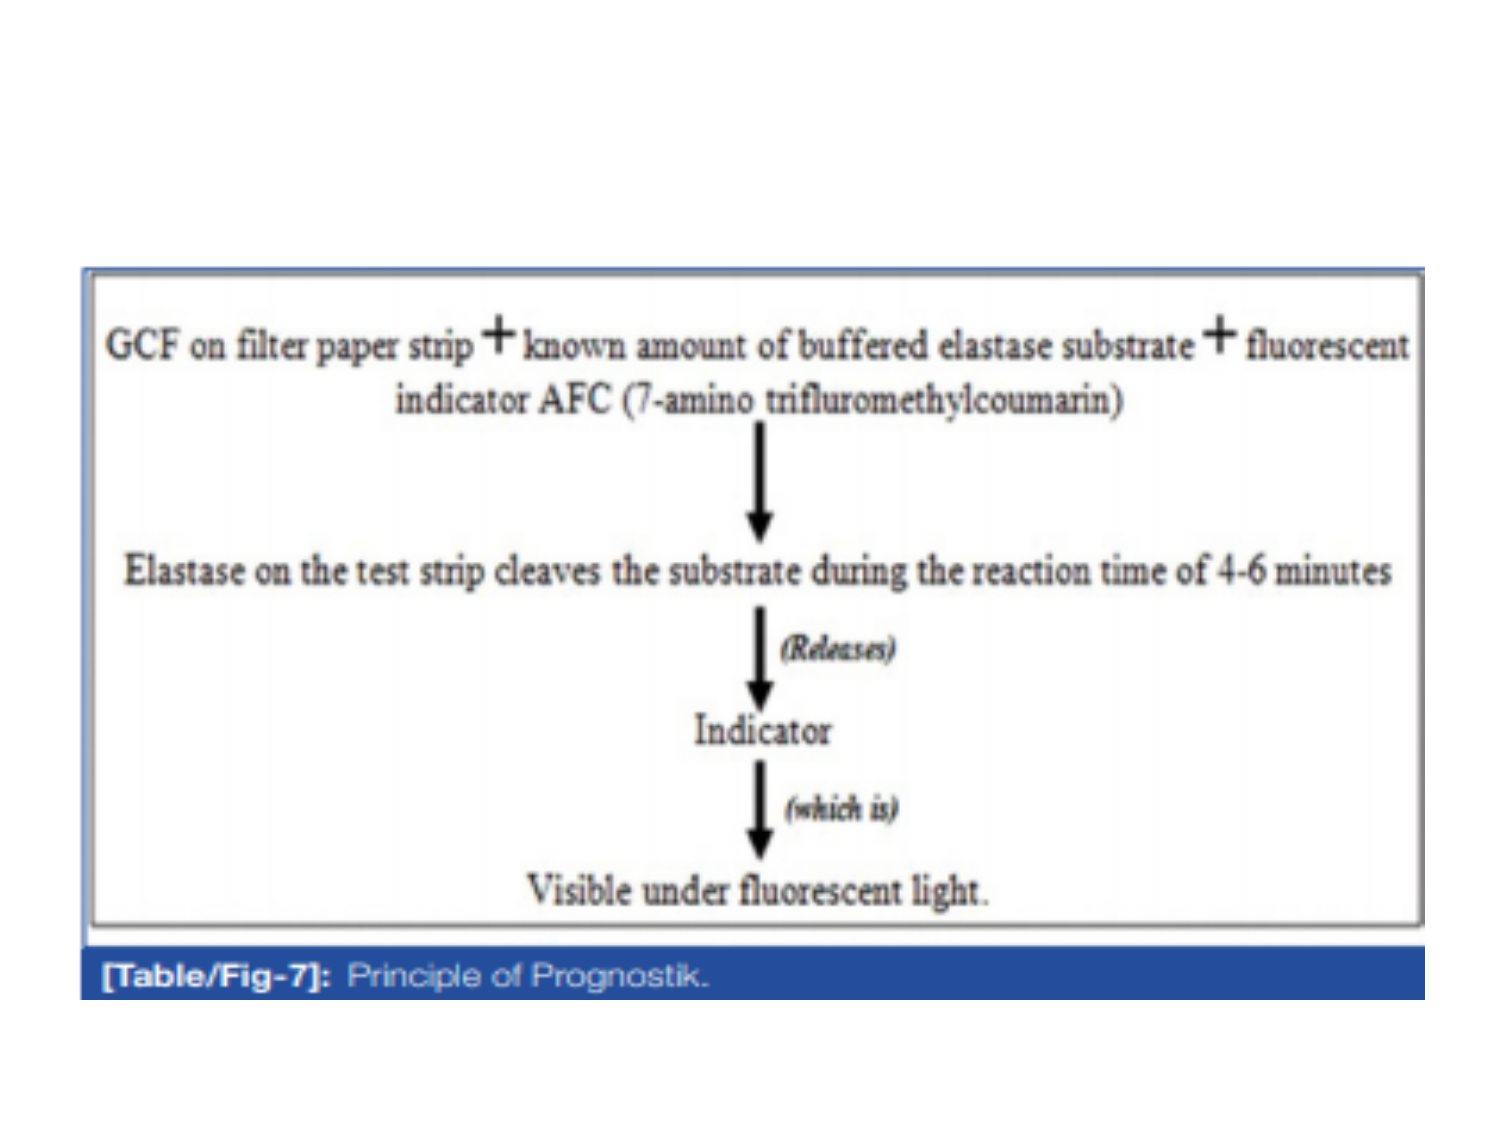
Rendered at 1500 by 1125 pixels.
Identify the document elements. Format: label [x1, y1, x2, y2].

list [74, 262, 1426, 1001]
